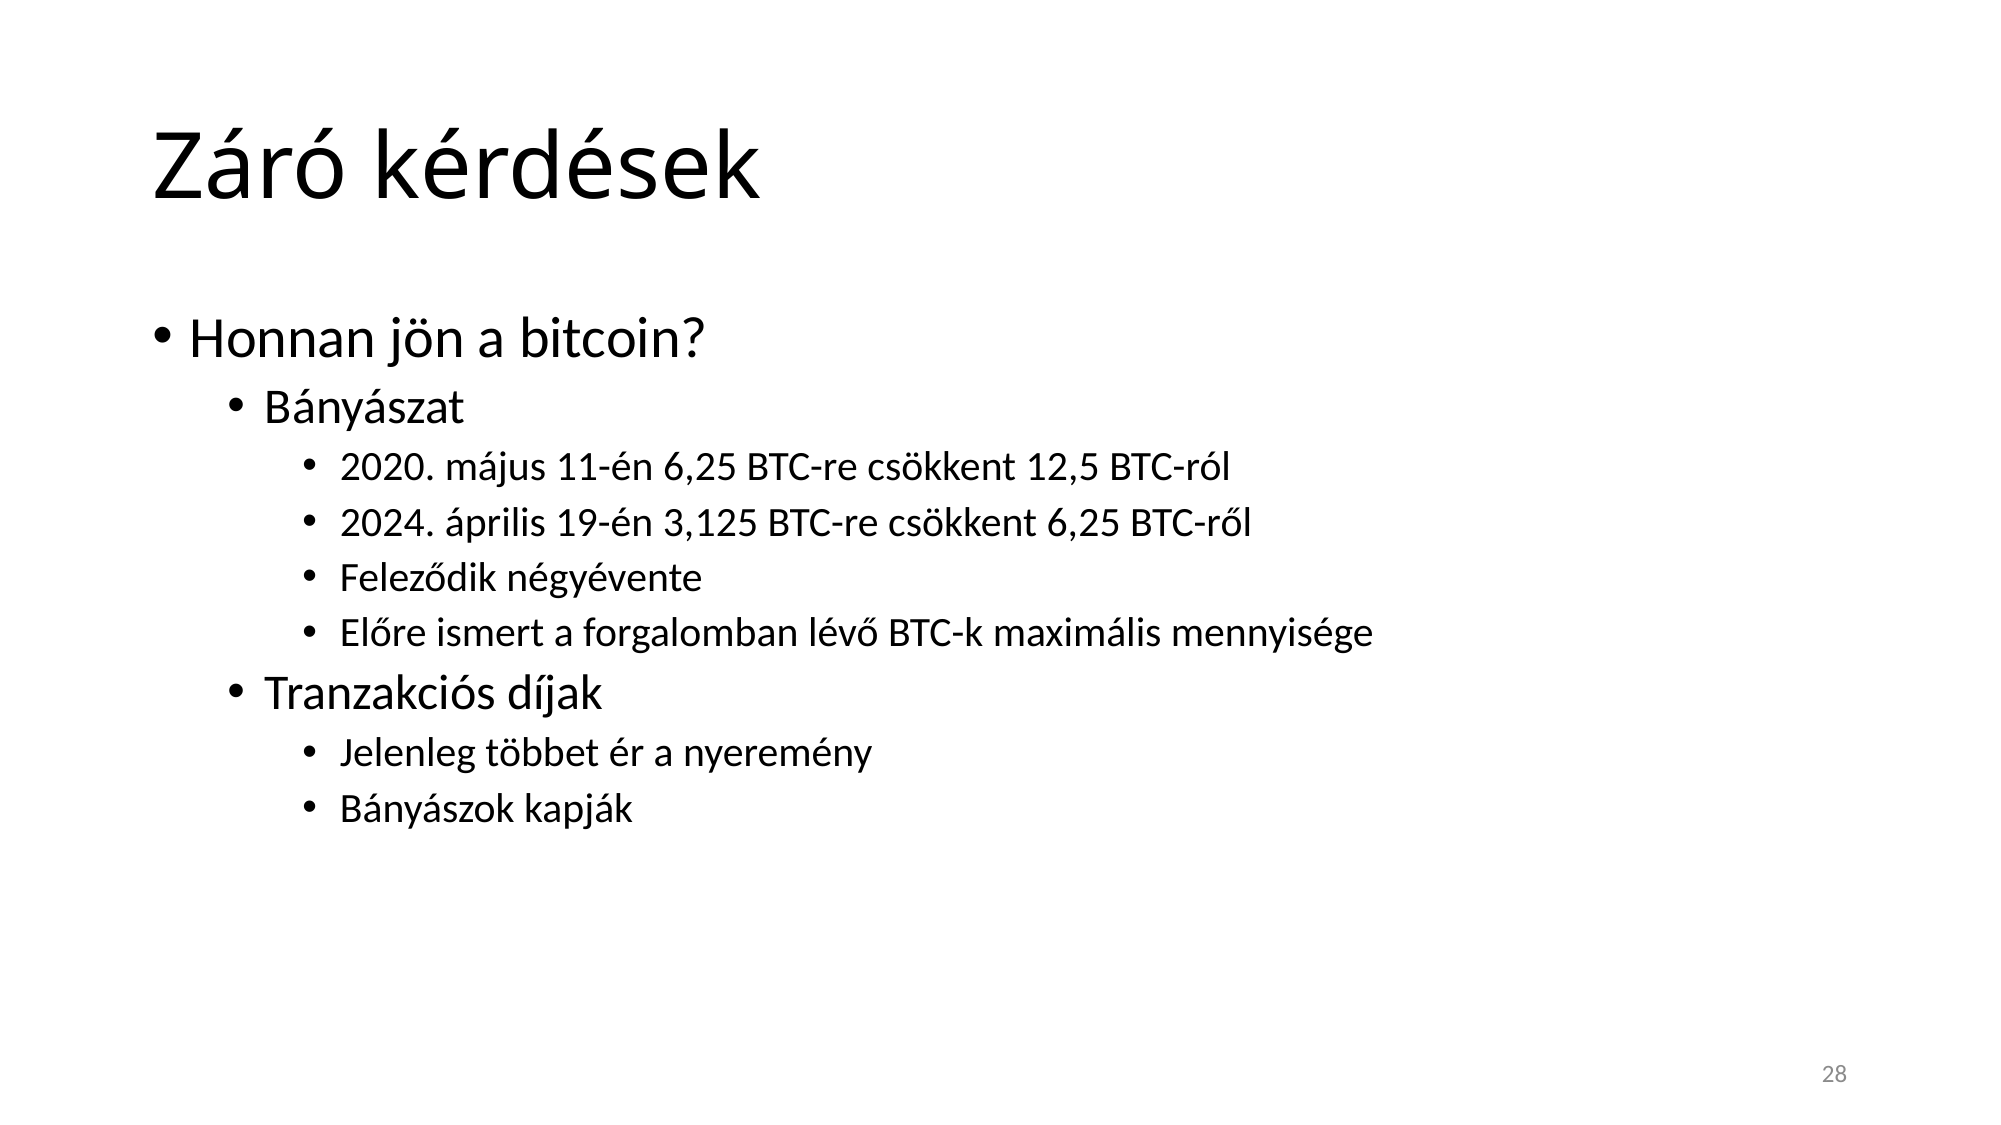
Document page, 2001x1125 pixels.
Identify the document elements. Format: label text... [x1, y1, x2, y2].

list Honnan jön a bitcoin? Bányászat 2020. május 11-én 6,25 BTC-re csökkent 12,5 BTC-ról 2024. április 19-én 3,125 BTC-re csökkent 6,25 BTC-ről Feleződik négyévente Előre ismert a forgalomban lévő BTC-k maximális mennyisége Tranzakciós díjak Jelenleg többet ér a nyeremény Bányászok kapják [137, 299, 1863, 1014]
title Záró kérdések [137, 59, 1863, 278]
slide_number 28 [1412, 1042, 1863, 1103]
